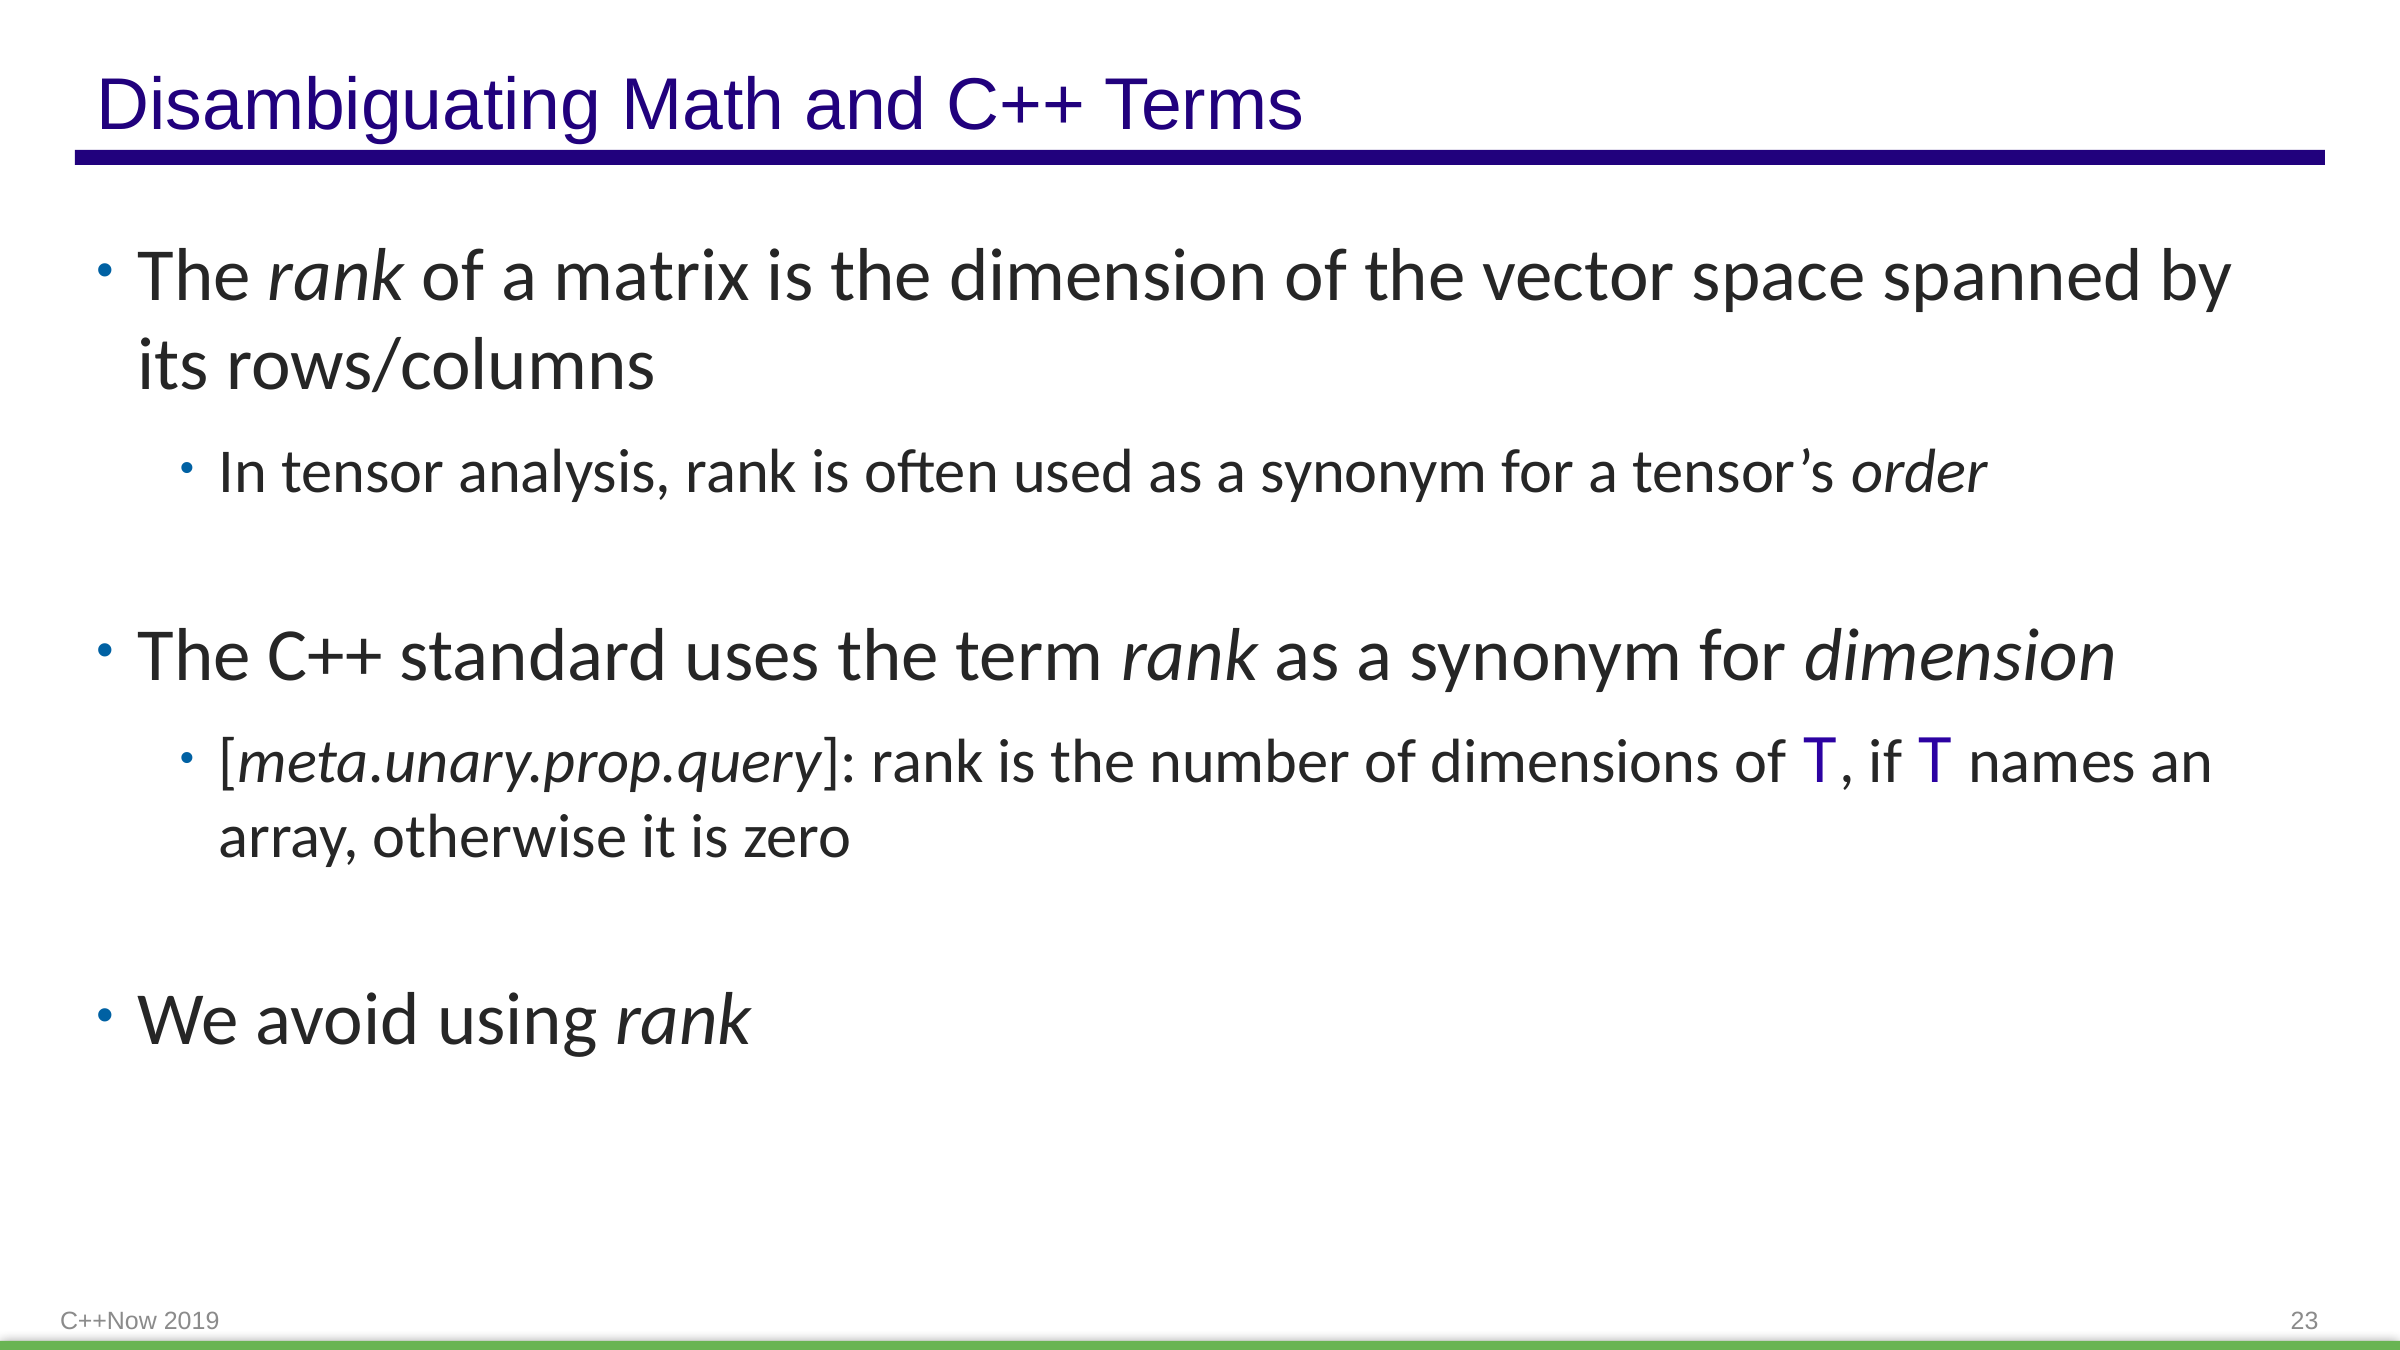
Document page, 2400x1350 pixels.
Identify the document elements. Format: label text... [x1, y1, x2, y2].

title Disambiguating Math and C++ Terms [75, 45, 2325, 155]
footer C++Now 2019 [60, 1305, 810, 1335]
list The rank of a matrix is the dimension of the vector space spanned by its rows/columns In tensor analysis, rank is often used as a synonym for a tensor’s order The C++ standard uses the term rank as a synonym for dimension [meta.unary.prop.query]: rank is the number of dimensions of T, if T names an array, otherwise it is zero We avoid using rank [75, 195, 2325, 1290]
slide_number 23 [2160, 1305, 2340, 1335]
